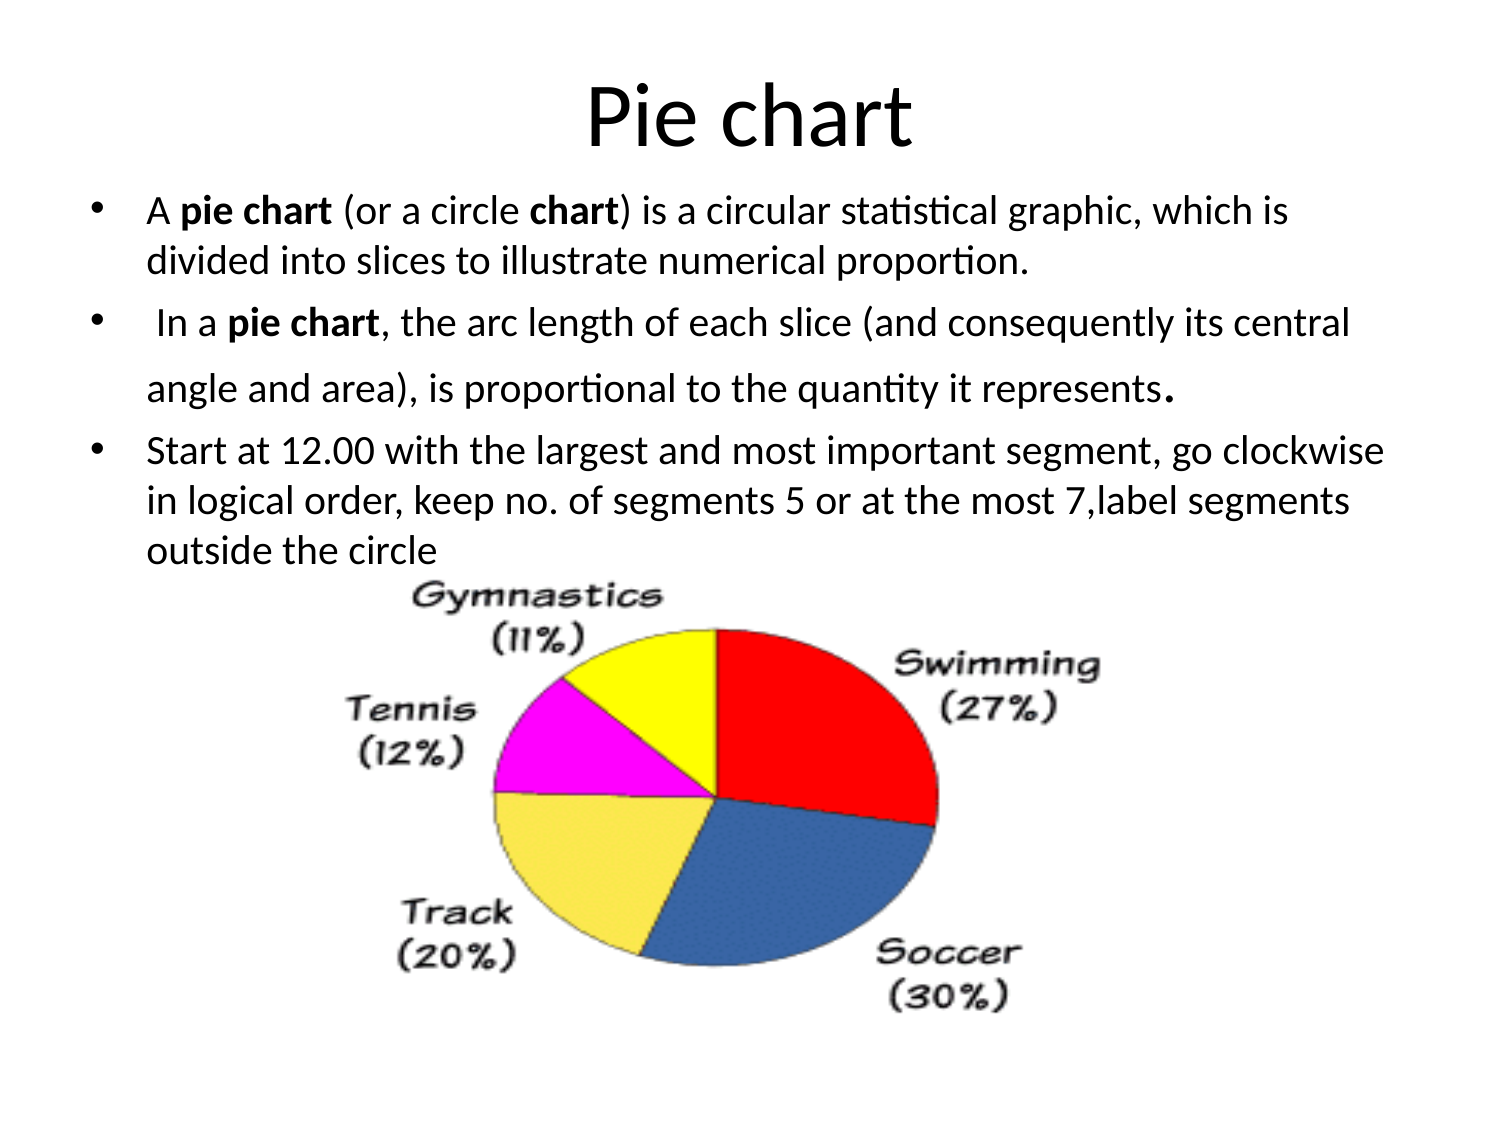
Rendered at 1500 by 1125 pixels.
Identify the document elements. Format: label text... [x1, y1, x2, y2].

title Pie chart [75, 45, 1425, 174]
list A pie chart (or a circle chart) is a circular statistical graphic, which is divided into slices to illustrate numerical proportion. In a pie chart, the arc length of each slice (and consequently its central angle and area), is proportional to the quantity it represents. Start at 12.00 with the largest and most important segment, go clockwise in logical order, keep no. of segments 5 or at the most 7,label segments outside the circle [75, 174, 1425, 1005]
picture [337, 574, 1113, 1026]
